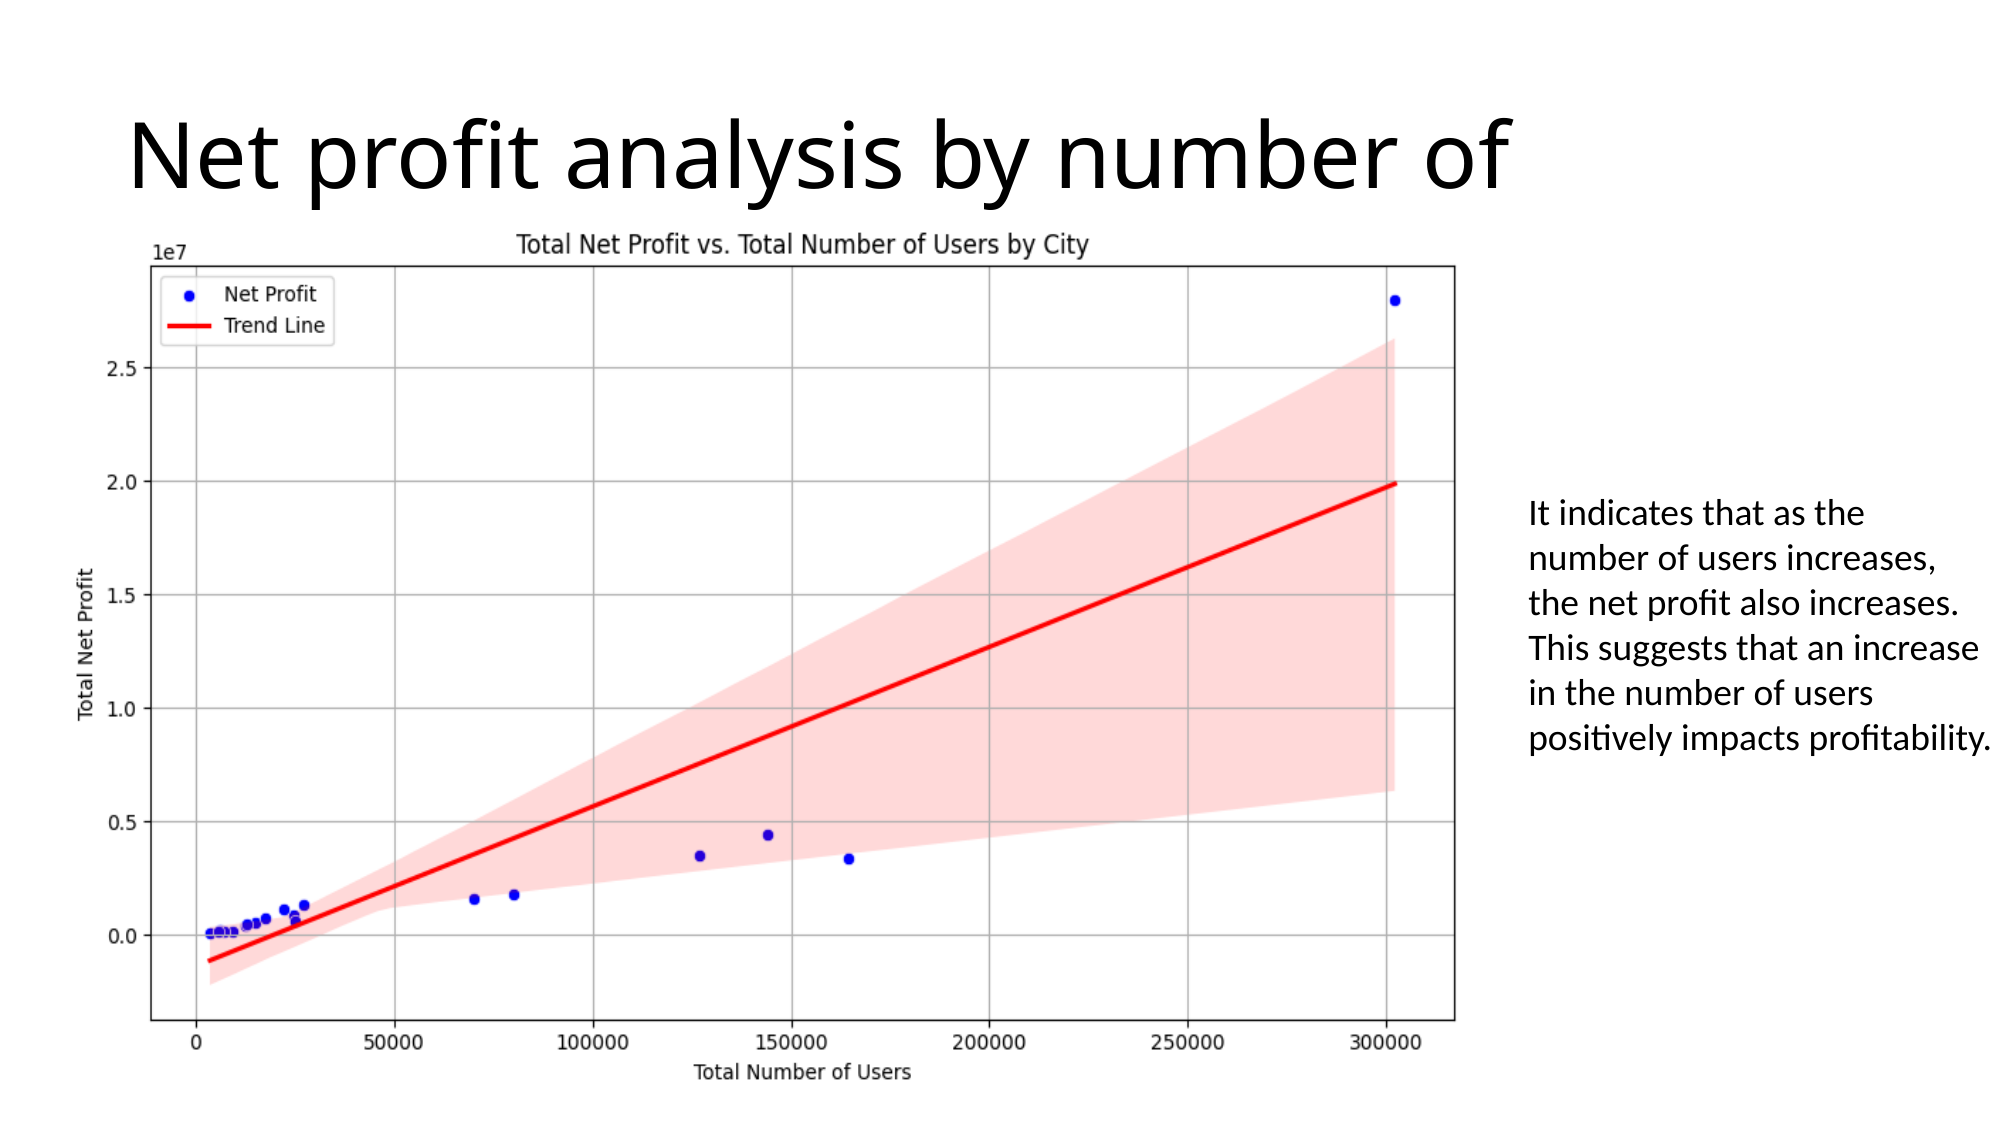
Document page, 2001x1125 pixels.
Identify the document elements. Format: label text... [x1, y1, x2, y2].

title Net profit analysis by number of customers [111, 99, 1724, 317]
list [64, 218, 1467, 1099]
text_box It indicates that as the number of users increases, the net profit also increases. This suggests that an increase in the number of users positively impacts profitability. [1513, 480, 2000, 765]
